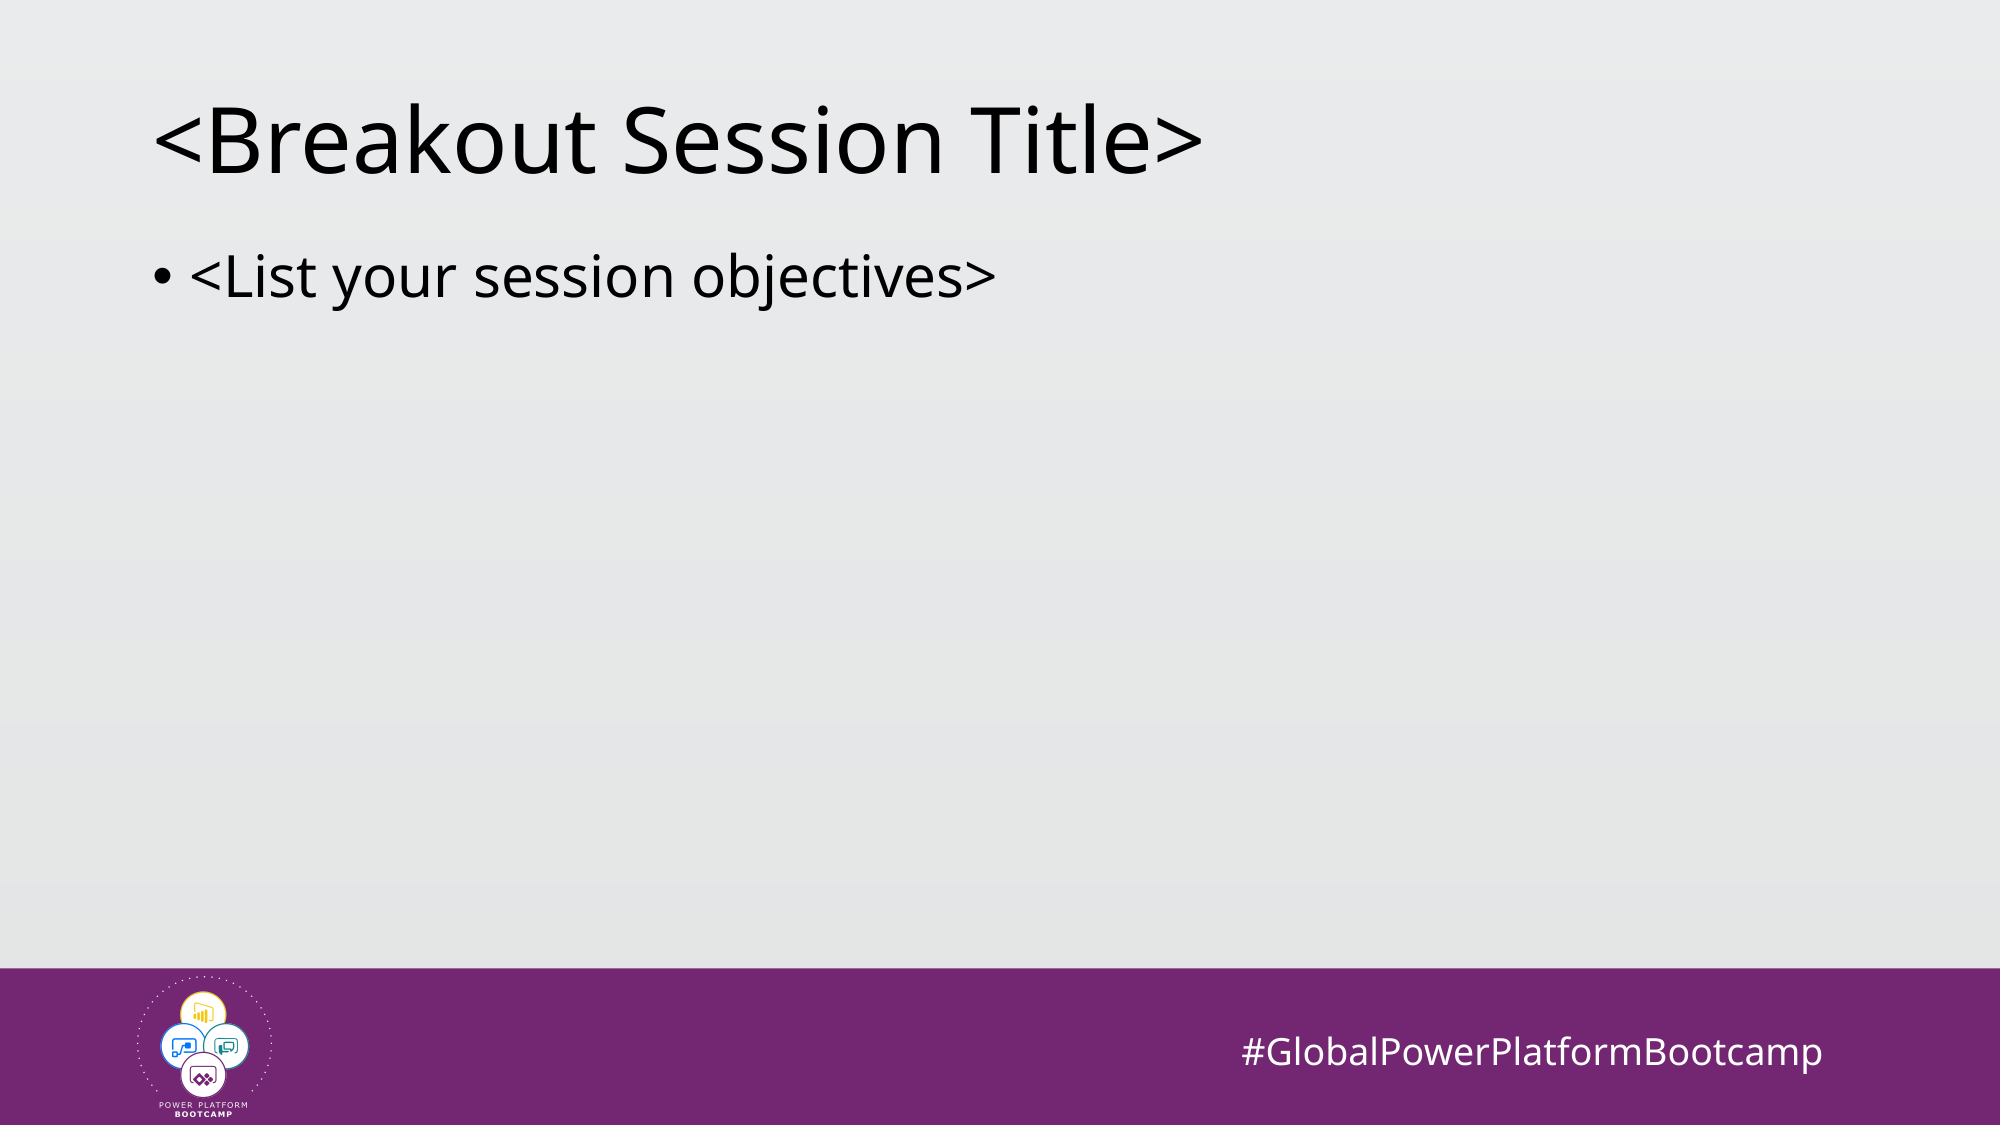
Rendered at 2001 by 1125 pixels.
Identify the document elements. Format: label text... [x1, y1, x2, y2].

picture [137, 976, 272, 1117]
list <List your session objectives> [137, 239, 1863, 954]
title <Breakout Session Title> [137, 59, 1863, 229]
